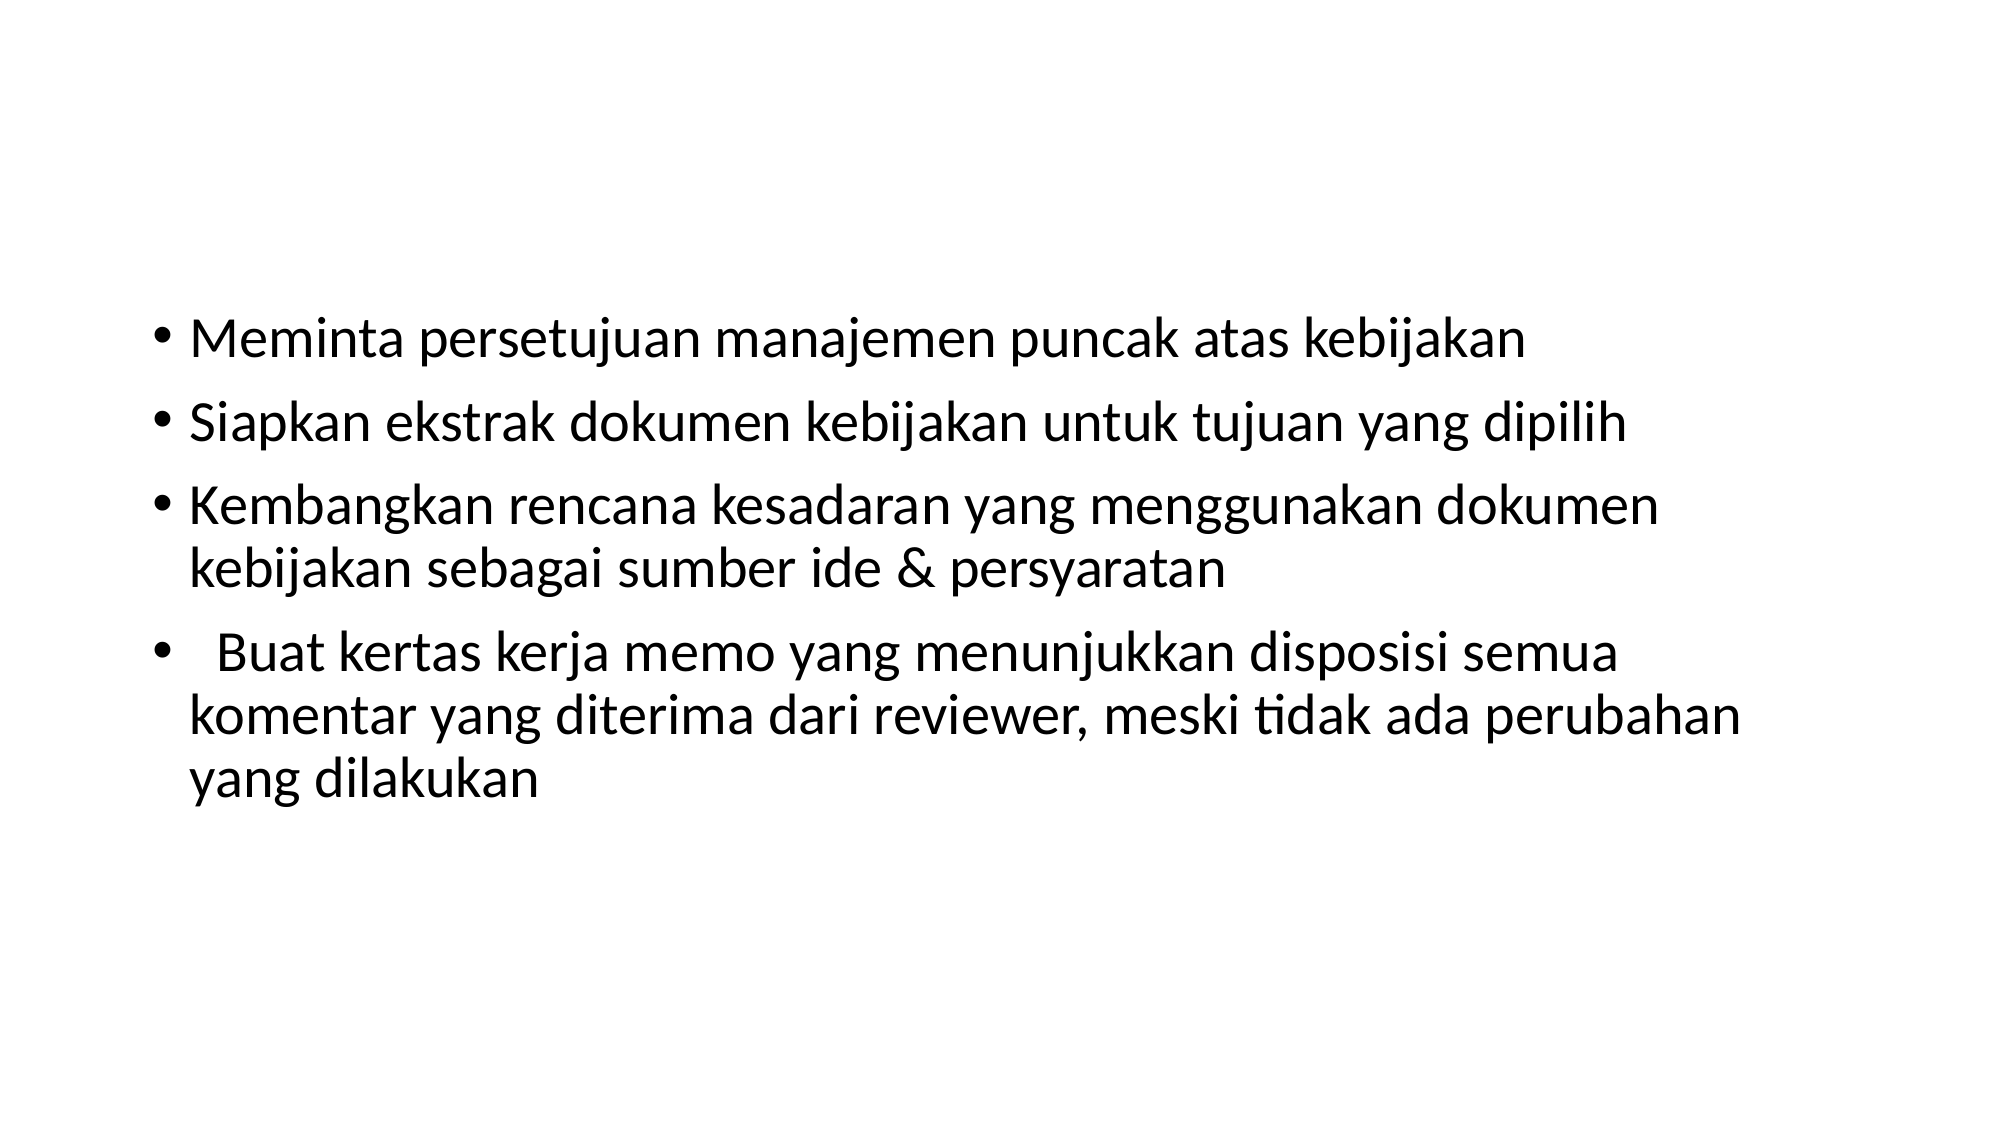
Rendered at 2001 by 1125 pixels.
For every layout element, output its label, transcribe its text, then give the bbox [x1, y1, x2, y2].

list Meminta persetujuan manajemen puncak atas kebijakan Siapkan ekstrak dokumen kebijakan untuk tujuan yang dipilih Kembangkan rencana kesadaran yang menggunakan dokumen kebijakan sebagai sumber ide & persyaratan Buat kertas kerja memo yang menunjukkan disposisi semua komentar yang diterima dari reviewer, meski tidak ada perubahan yang dilakukan [137, 299, 1863, 1014]
